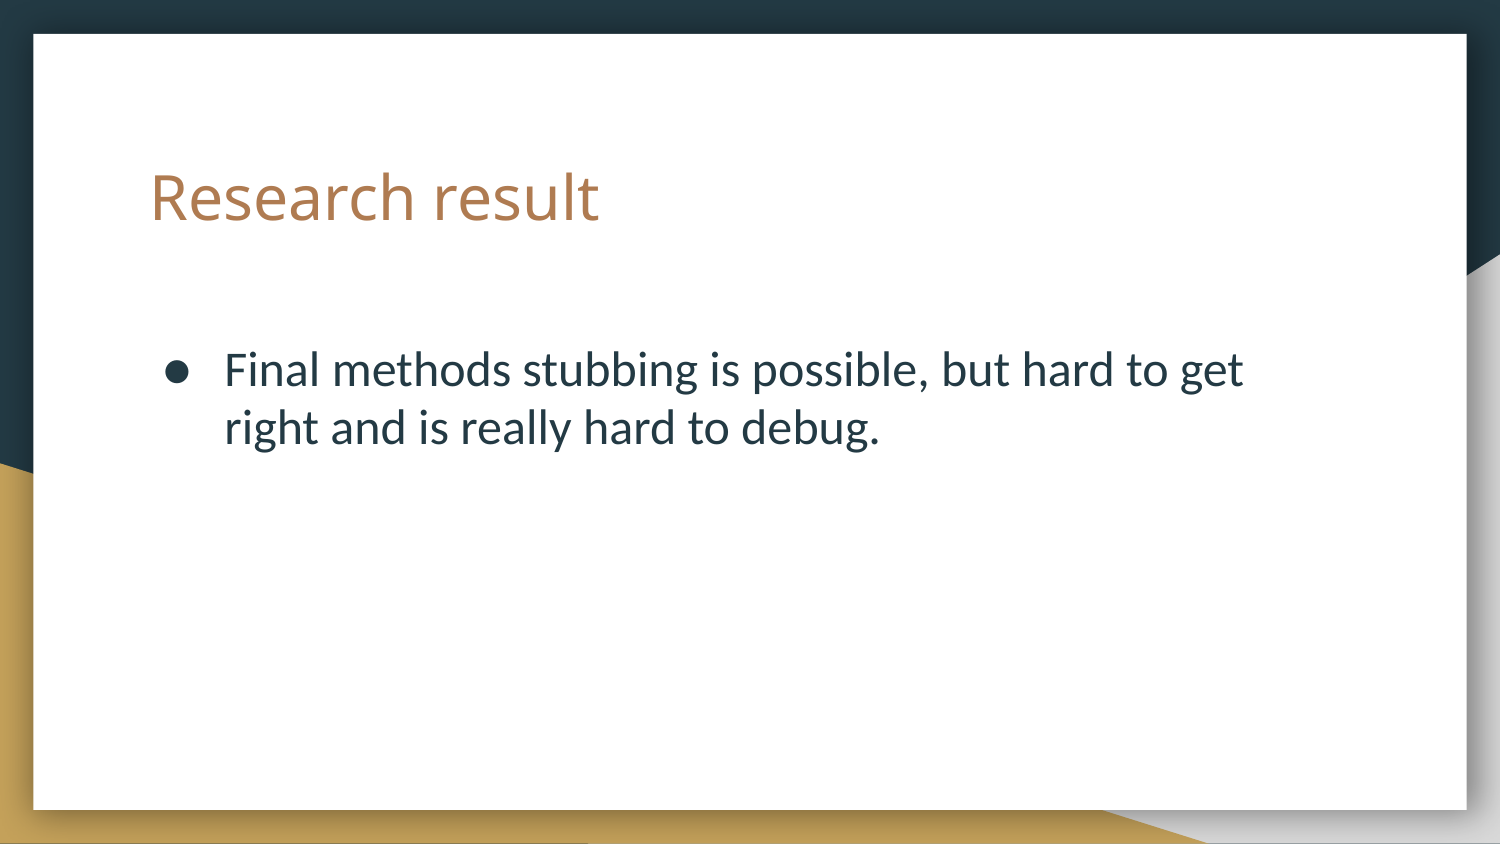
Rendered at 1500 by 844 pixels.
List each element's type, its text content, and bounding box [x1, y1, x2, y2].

title Research result [134, 138, 1366, 296]
list Final methods stubbing is possible, but hard to get right and is really hard to debug. [134, 326, 1366, 729]
